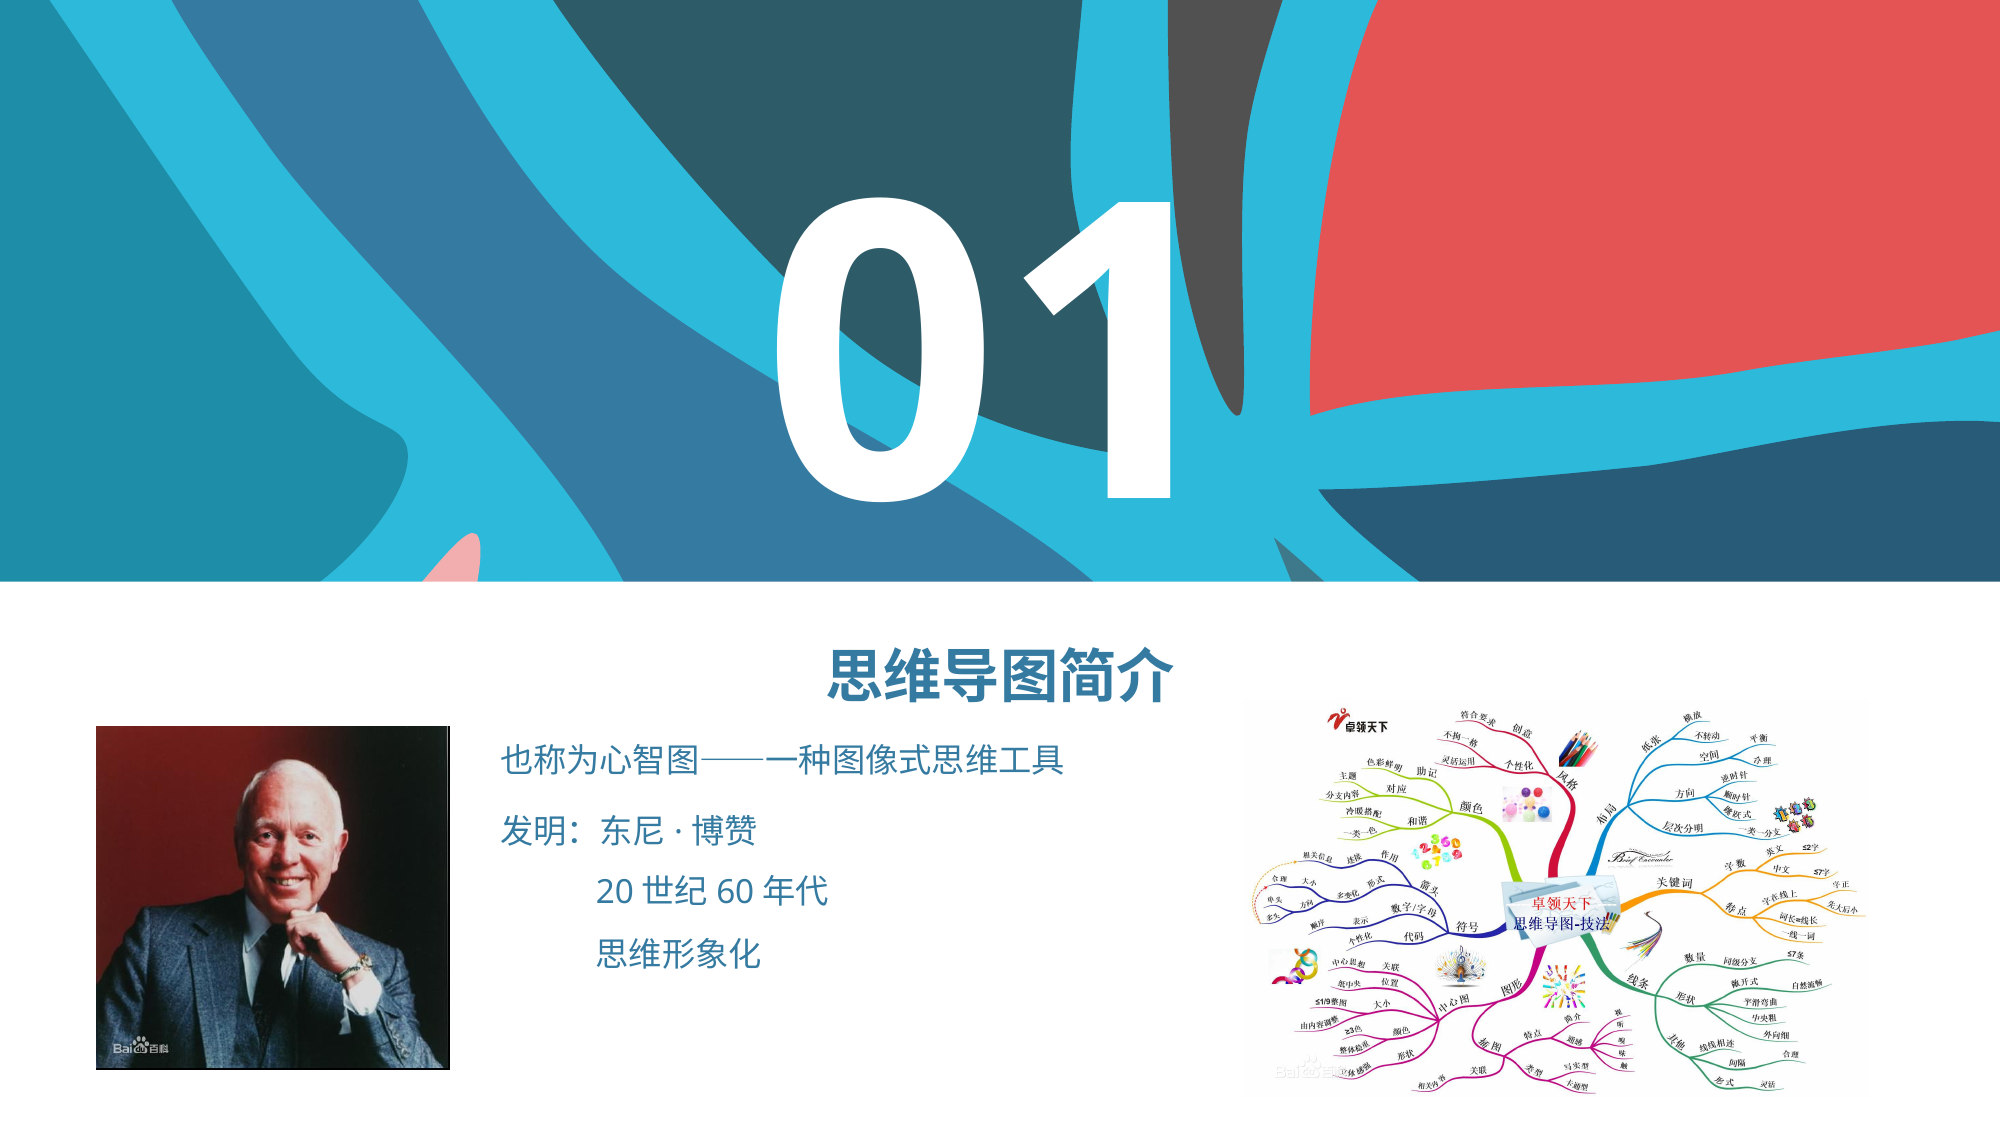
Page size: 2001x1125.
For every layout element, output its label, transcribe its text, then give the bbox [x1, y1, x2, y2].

list 思维导图简介 [364, 630, 1636, 727]
picture [96, 726, 450, 1070]
text_box 发明：东尼·博赞 [485, 802, 1243, 873]
text_box 也称为心智图——一种图像式思维工具 [485, 721, 1243, 802]
text_box 20世纪60年代 [581, 853, 1243, 916]
list 01 [735, 147, 1265, 582]
picture [1243, 698, 1870, 1098]
text_box 思维形象化 [581, 916, 1243, 996]
